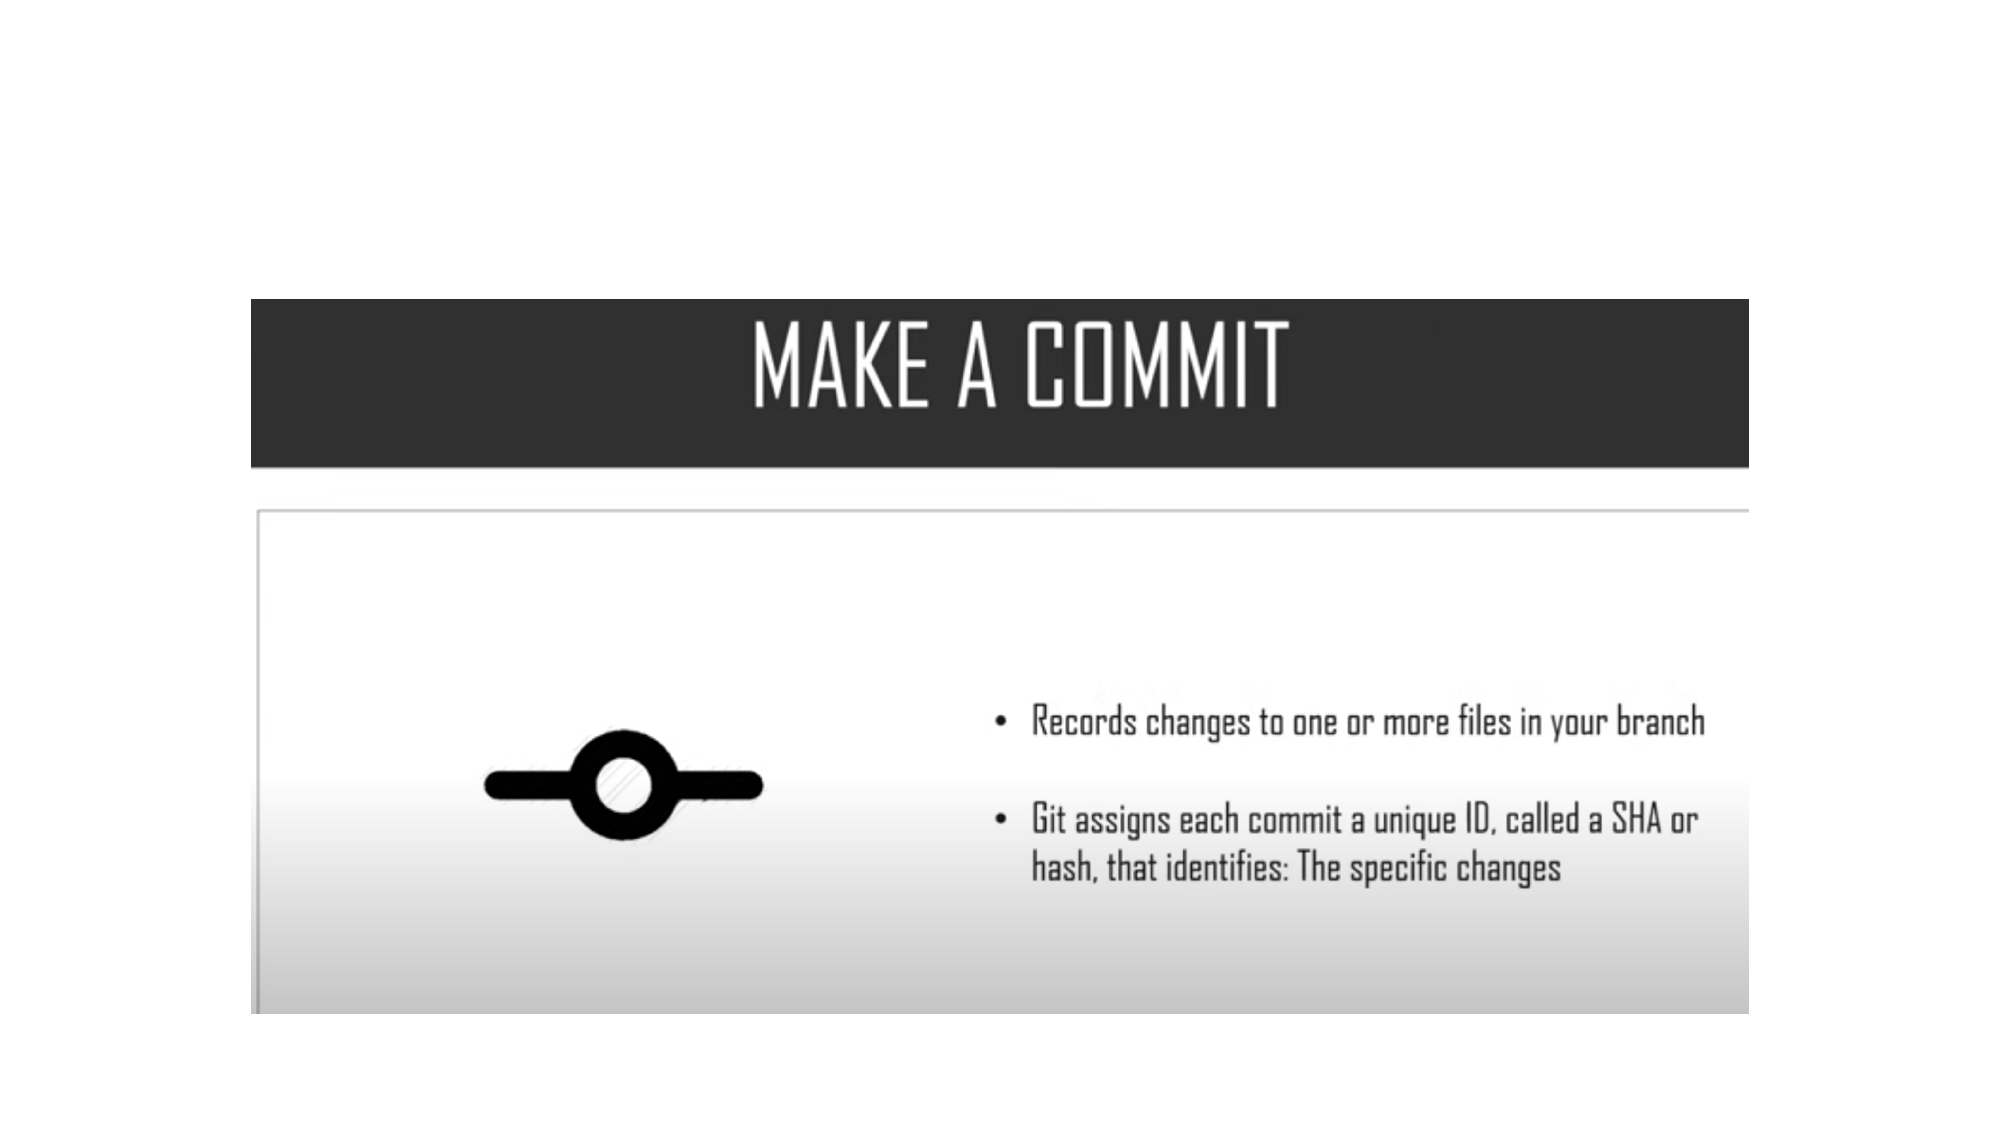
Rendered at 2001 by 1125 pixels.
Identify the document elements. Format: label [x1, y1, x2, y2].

list [251, 299, 1749, 1014]
